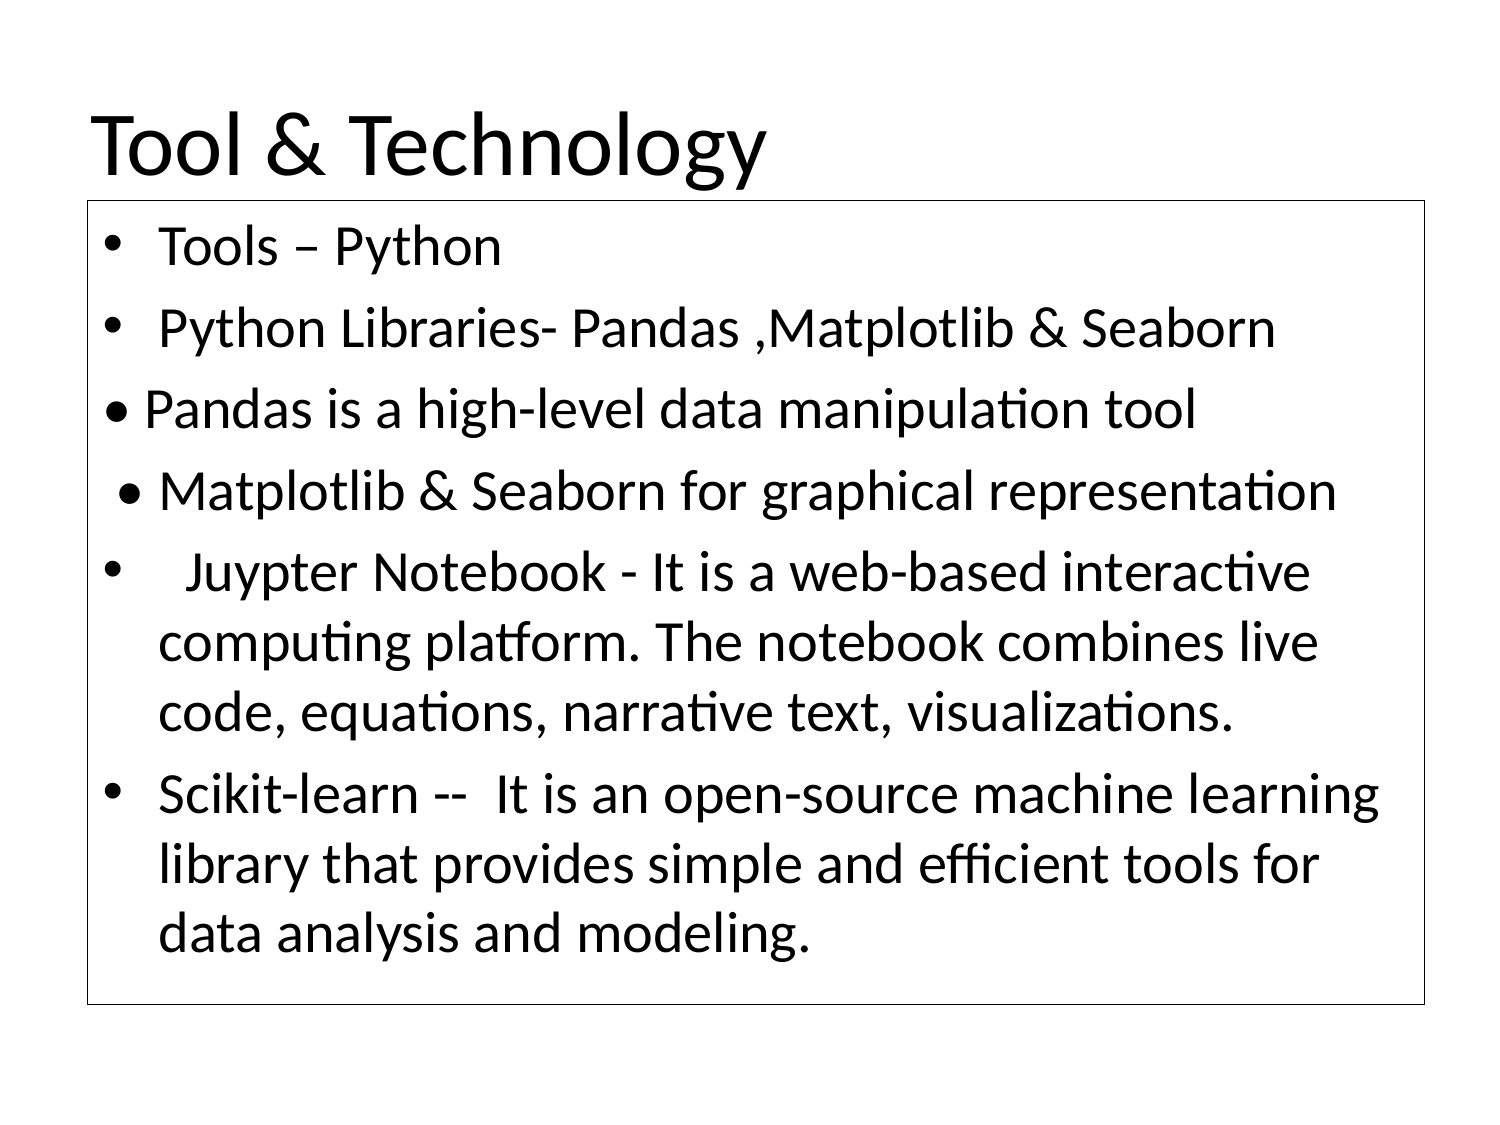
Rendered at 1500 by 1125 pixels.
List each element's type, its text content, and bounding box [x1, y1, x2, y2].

title Tool & Technology [75, 45, 1425, 233]
list Tools – Python Python Libraries- Pandas ,Matplotlib & Seaborn • Pandas is a high-level data manipulation tool • Matplotlib & Seaborn for graphical representation Juypter Notebook - It is a web-based interactive computing platform. The notebook combines live code, equations, narrative text, visualizations. Scikit-learn -- It is an open-source machine learning library that provides simple and efficient tools for data analysis and modeling. [87, 200, 1425, 1005]
